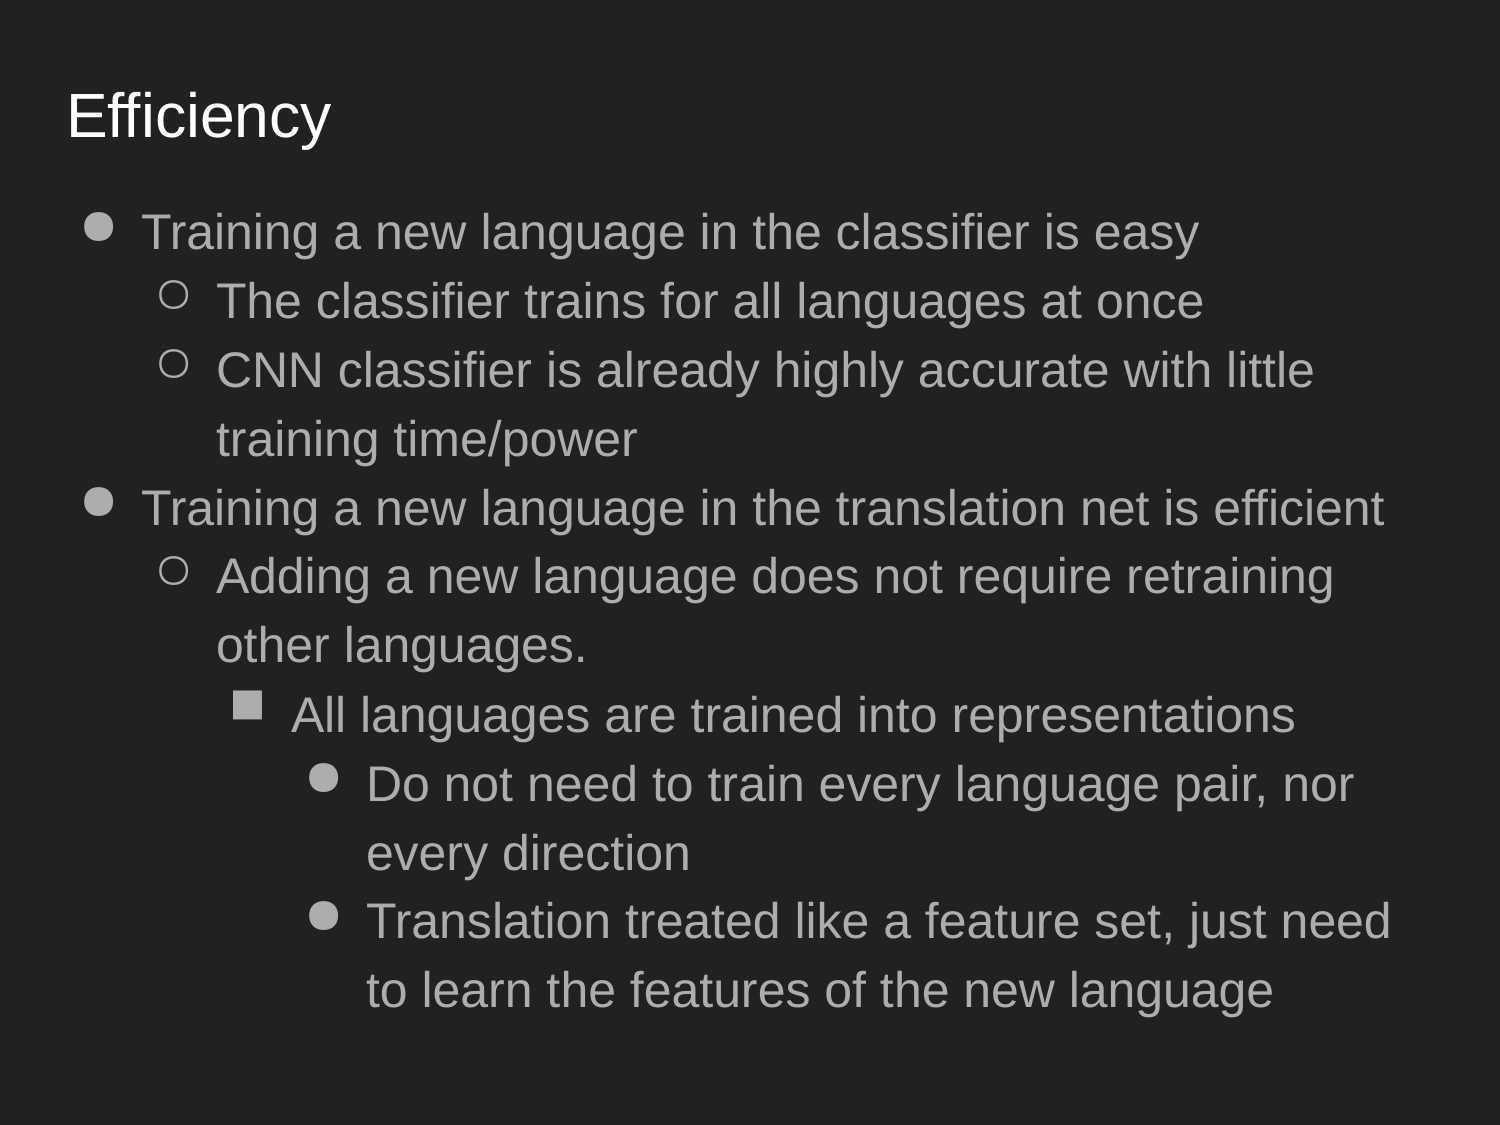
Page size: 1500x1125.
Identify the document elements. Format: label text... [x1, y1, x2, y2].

title Efficiency [51, 60, 1449, 175]
list Training a new language in the classifier is easy The classifier trains for all languages at once CNN classifier is already highly accurate with little training time/power Training a new language in the translation net is efficient Adding a new language does not require retraining other languages. All languages are trained into representations Do not need to train every language pair, nor every direction Translation treated like a feature set, just need to learn the features of the new language [51, 175, 1449, 1000]
